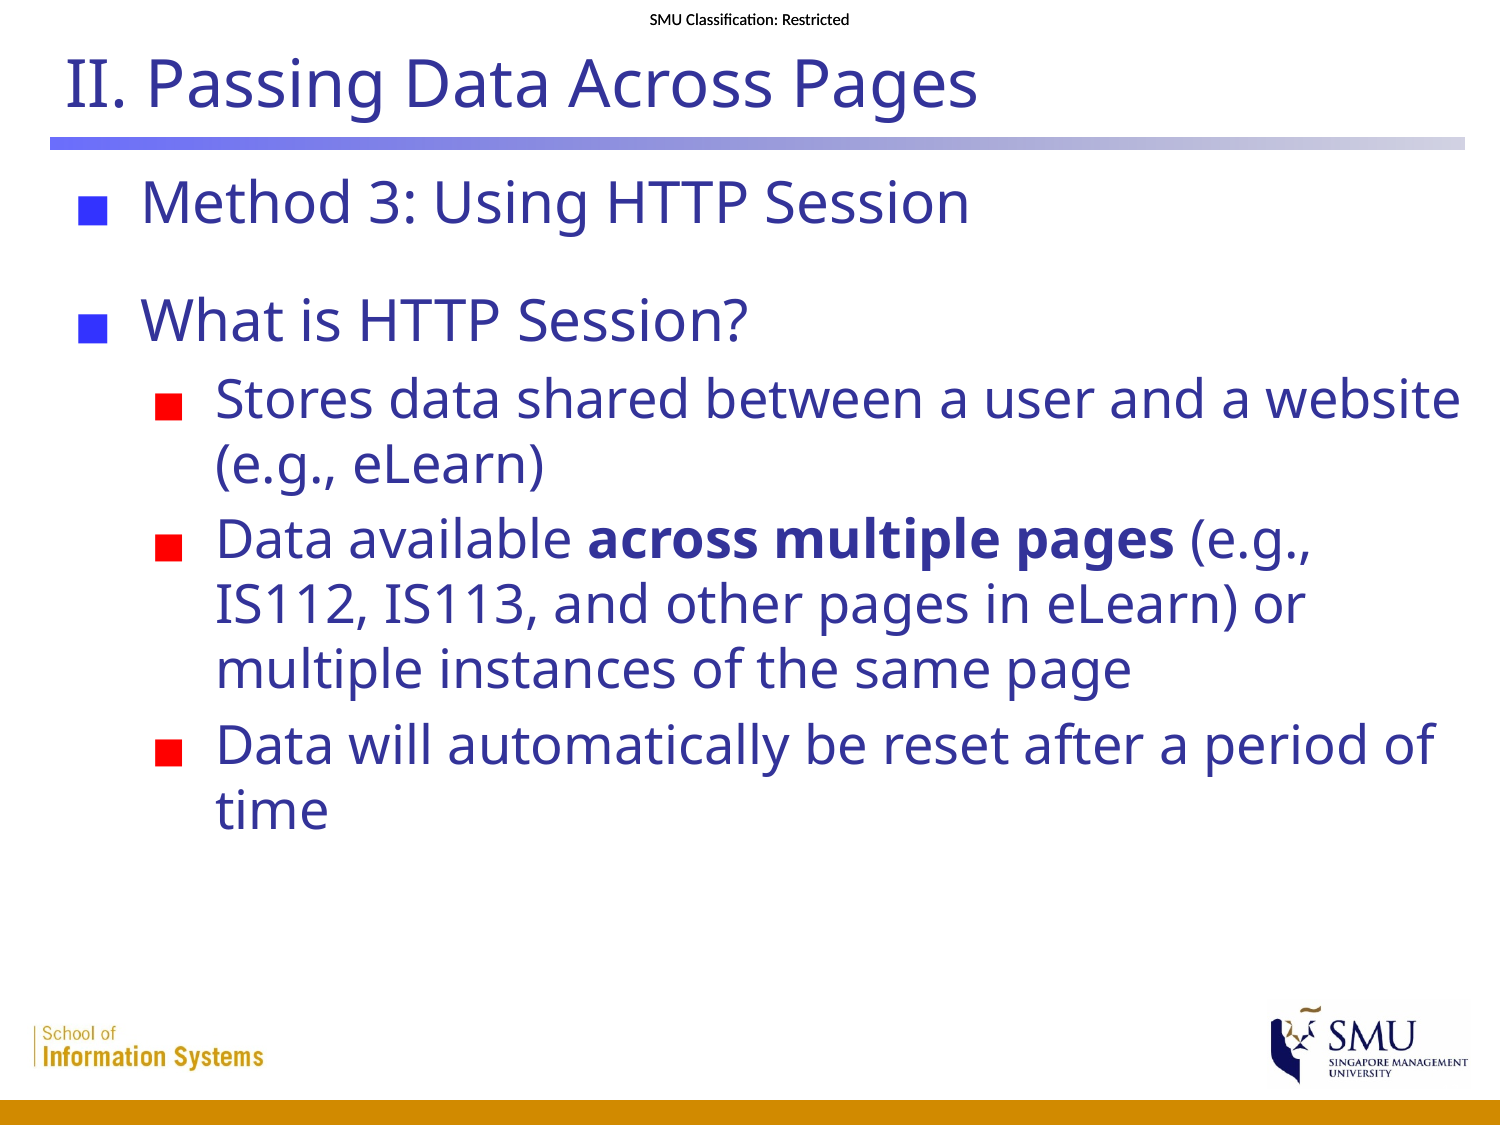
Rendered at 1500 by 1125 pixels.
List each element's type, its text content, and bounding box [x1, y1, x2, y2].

picture [27, 1012, 267, 1073]
list Method 3: Using HTTP Session What is HTTP Session? Stores data shared between a user and a website (e.g., eLearn) Data available across multiple pages (e.g., IS112, IS113, and other pages in eLearn) or multiple instances of the same page Data will automatically be reset after a period of time [50, 149, 1485, 1063]
slide_number 13 [1262, 1072, 1475, 1123]
title II. Passing Data Across Pages [50, 24, 1463, 138]
picture [1267, 1063, 1471, 1072]
